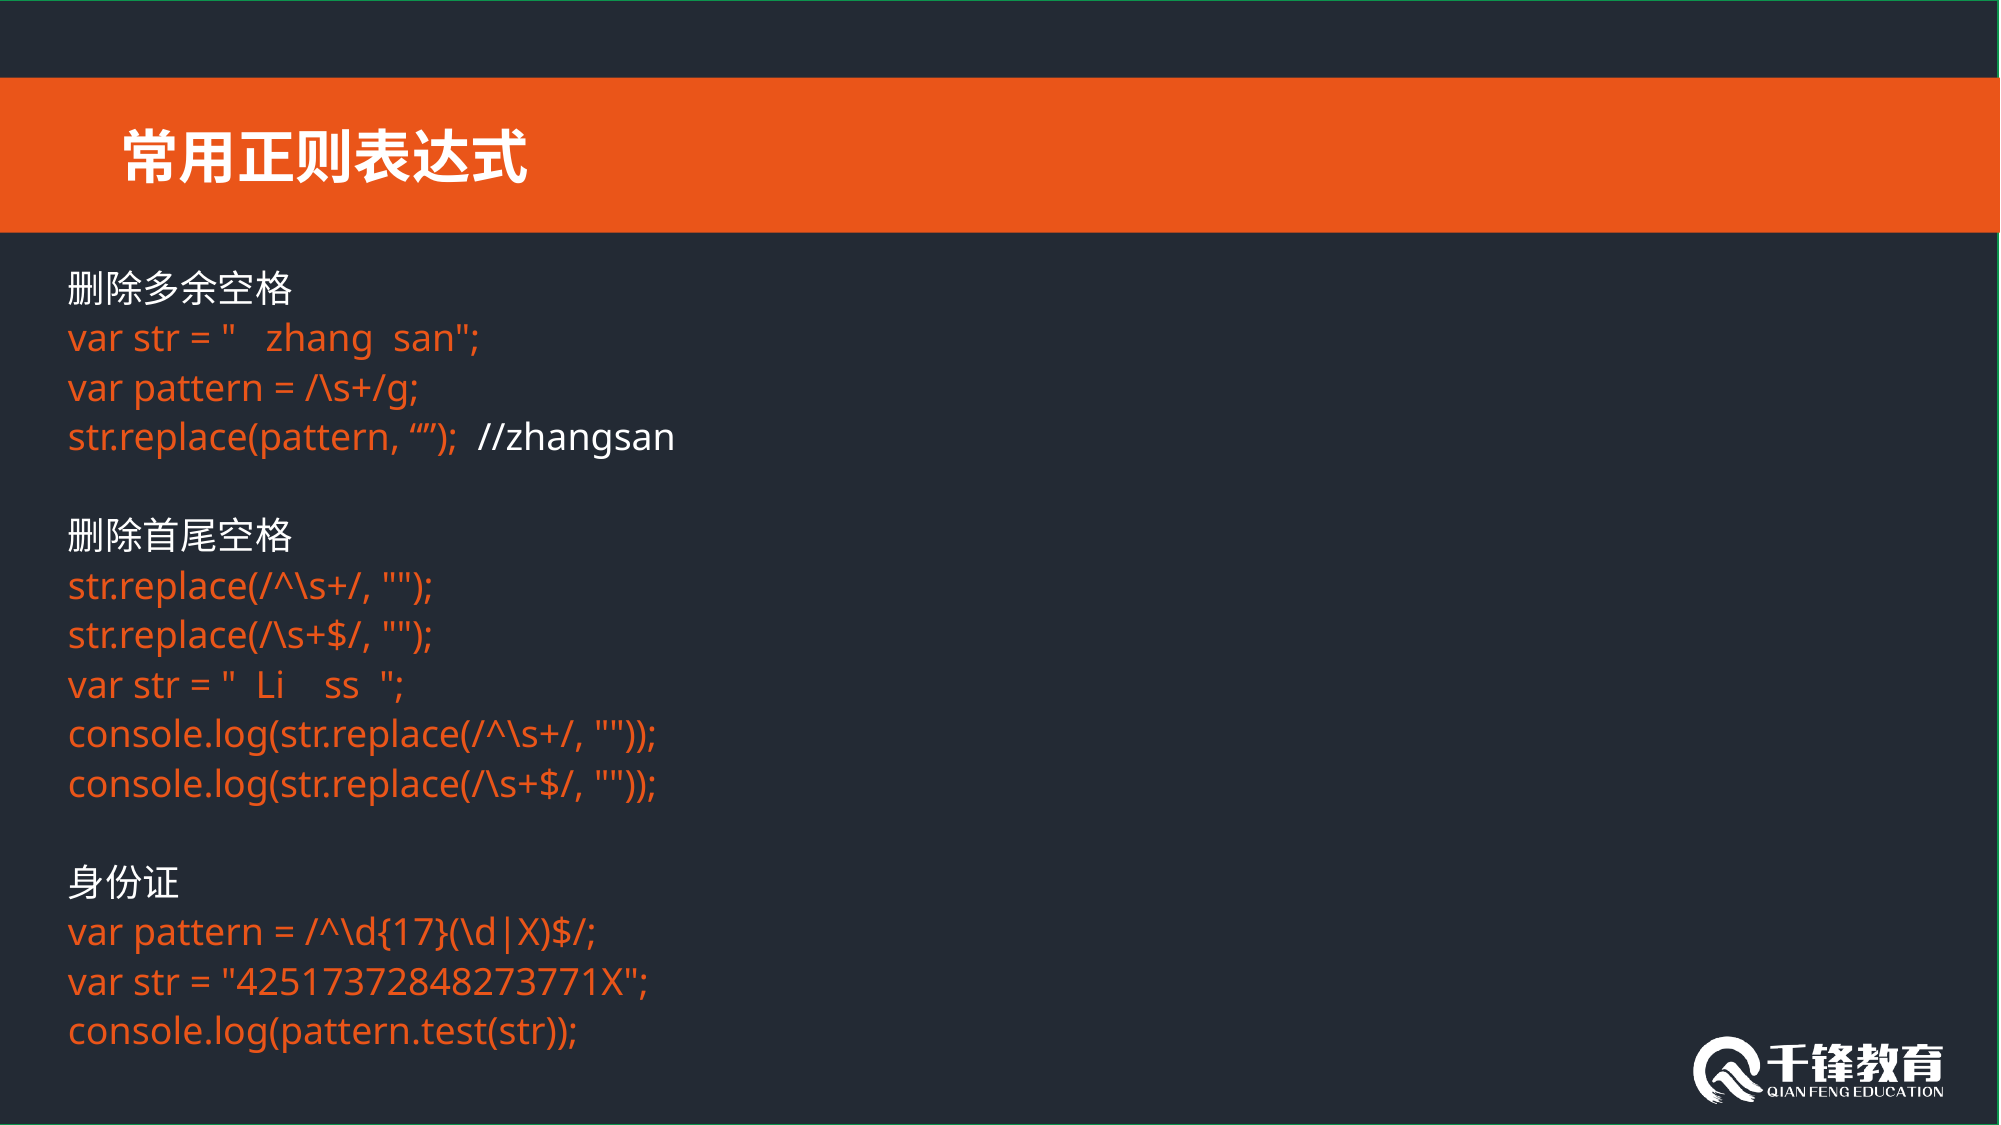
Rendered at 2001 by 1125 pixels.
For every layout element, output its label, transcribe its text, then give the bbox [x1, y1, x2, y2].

text_box 删除多余空格 var str = " zhang san"; var pattern = /\s+/g; str.replace(pattern, “”); //zhangsan 删除首尾空格 str.replace(/^\s+/, ""); str.replace(/\s+$/, ""); var str = " Li ss "; console.log(str.replace(/^\s+/, "")); console.log(str.replace(/\s+$/, "")); 身份证 var pattern = /^\d{17}(\d|X)$/; var str = "42517372848273771X"; console.log(pattern.test(str)); [53, 252, 1948, 1060]
text_box 常用正则表达式 [106, 112, 1692, 198]
text_box [0, 77, 2000, 234]
picture [1691, 1031, 1948, 1109]
text_box [0, 234, 1999, 1125]
text_box [0, 0, 1999, 77]
